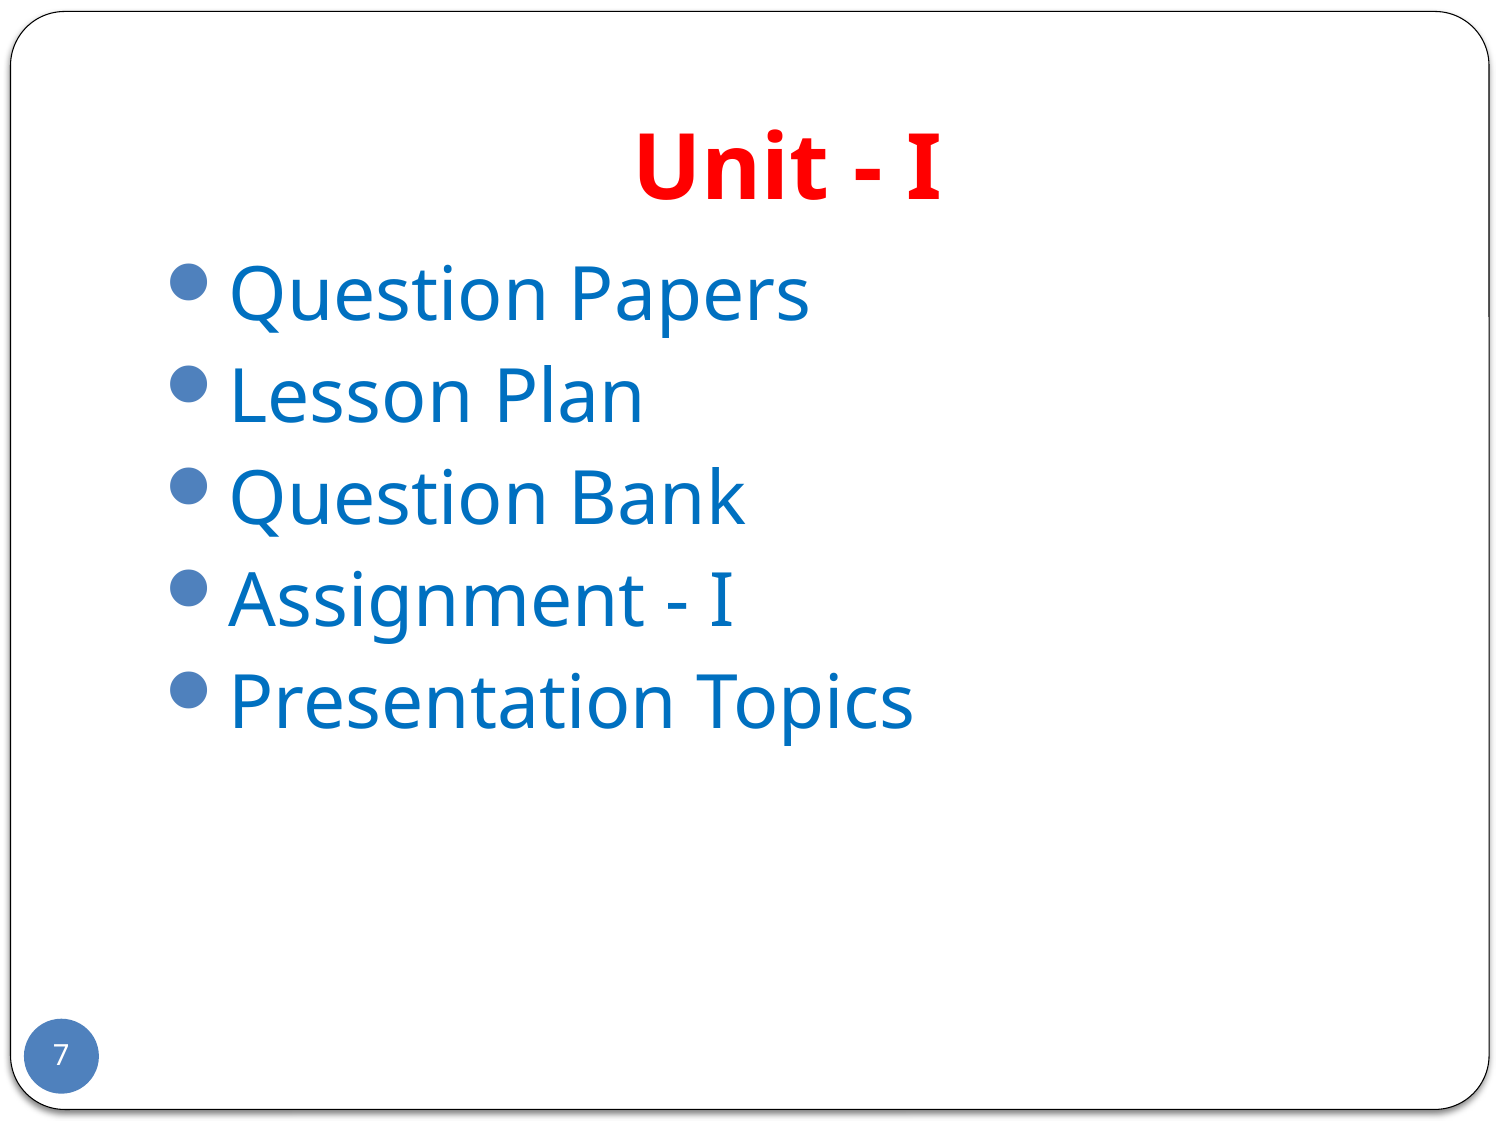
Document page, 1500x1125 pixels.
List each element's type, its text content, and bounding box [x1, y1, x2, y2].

list Question Papers Lesson Plan Question Bank Assignment - I Presentation Topics [150, 237, 1425, 988]
slide_number 7 [23, 1018, 99, 1094]
title Unit - I [150, 45, 1425, 233]
